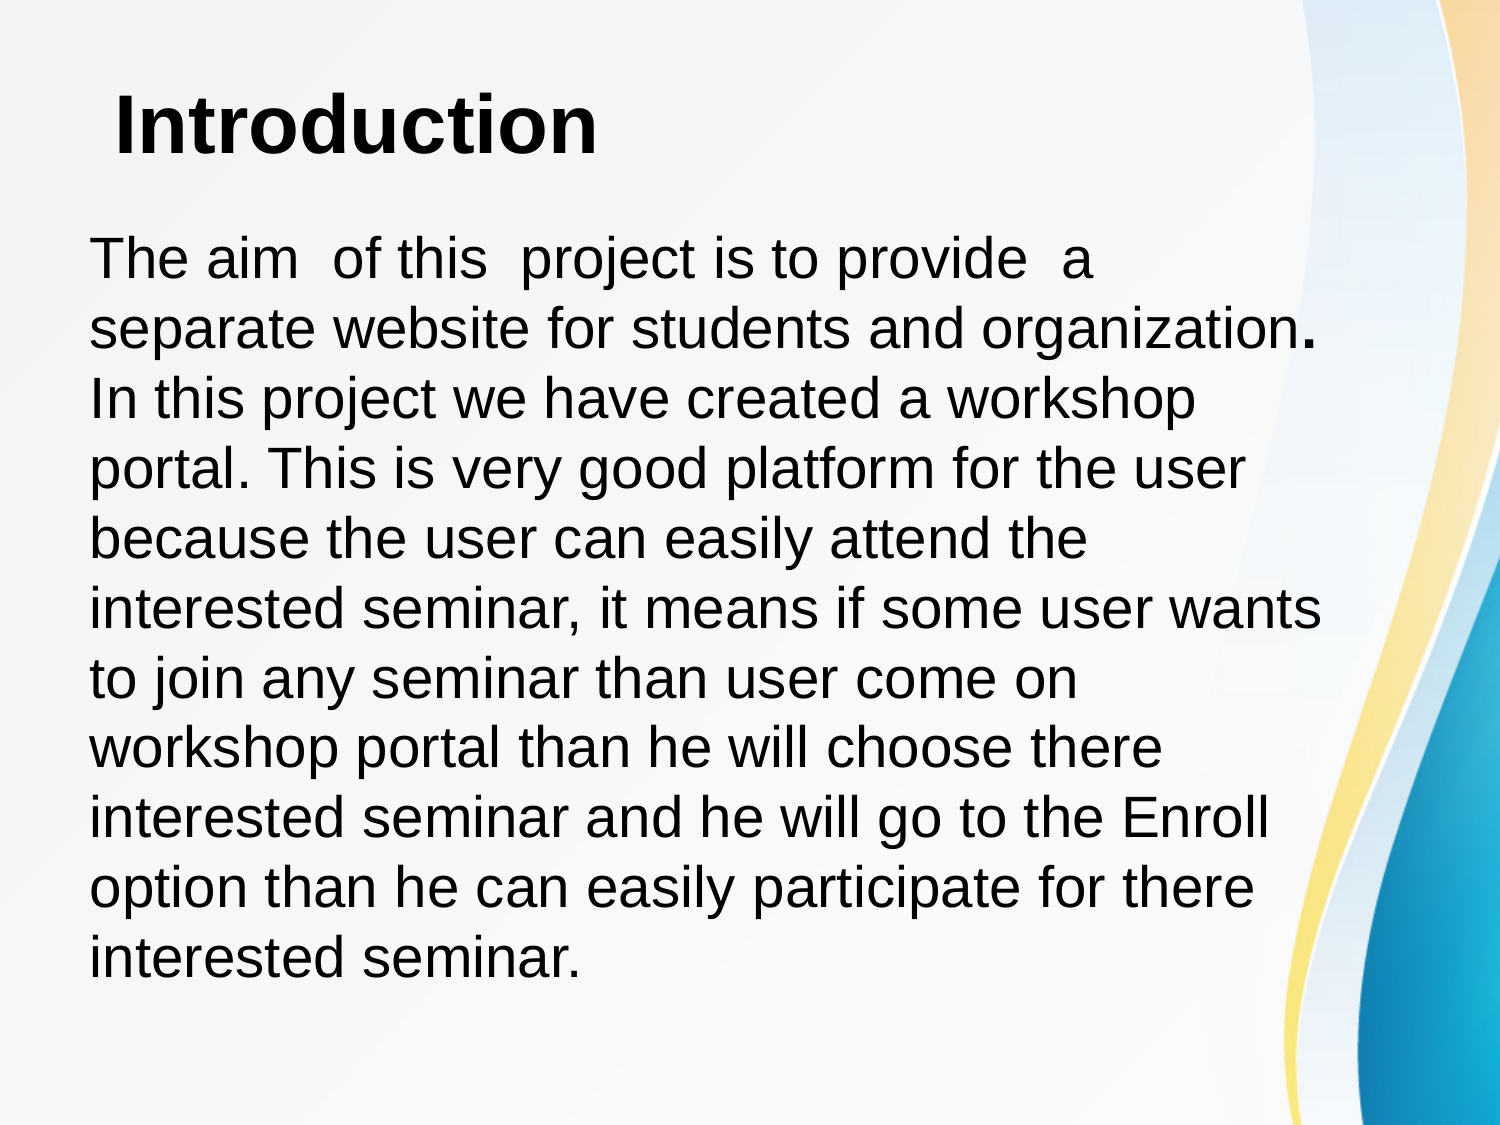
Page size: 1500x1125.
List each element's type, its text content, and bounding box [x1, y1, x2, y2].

picture [0, 0, 1500, 1125]
text_box The aim of this project is to provide a separate website for students and organization. In this project we have created a workshop portal. This is very good platform for the user because the user can easily attend the interested seminar, it means if some user wants to join any seminar than user come on workshop portal than he will choose there interested seminar and he will go to the Enroll option than he can easily participate for there interested seminar. [74, 212, 1350, 1067]
text_box Introduction [99, 62, 1013, 278]
